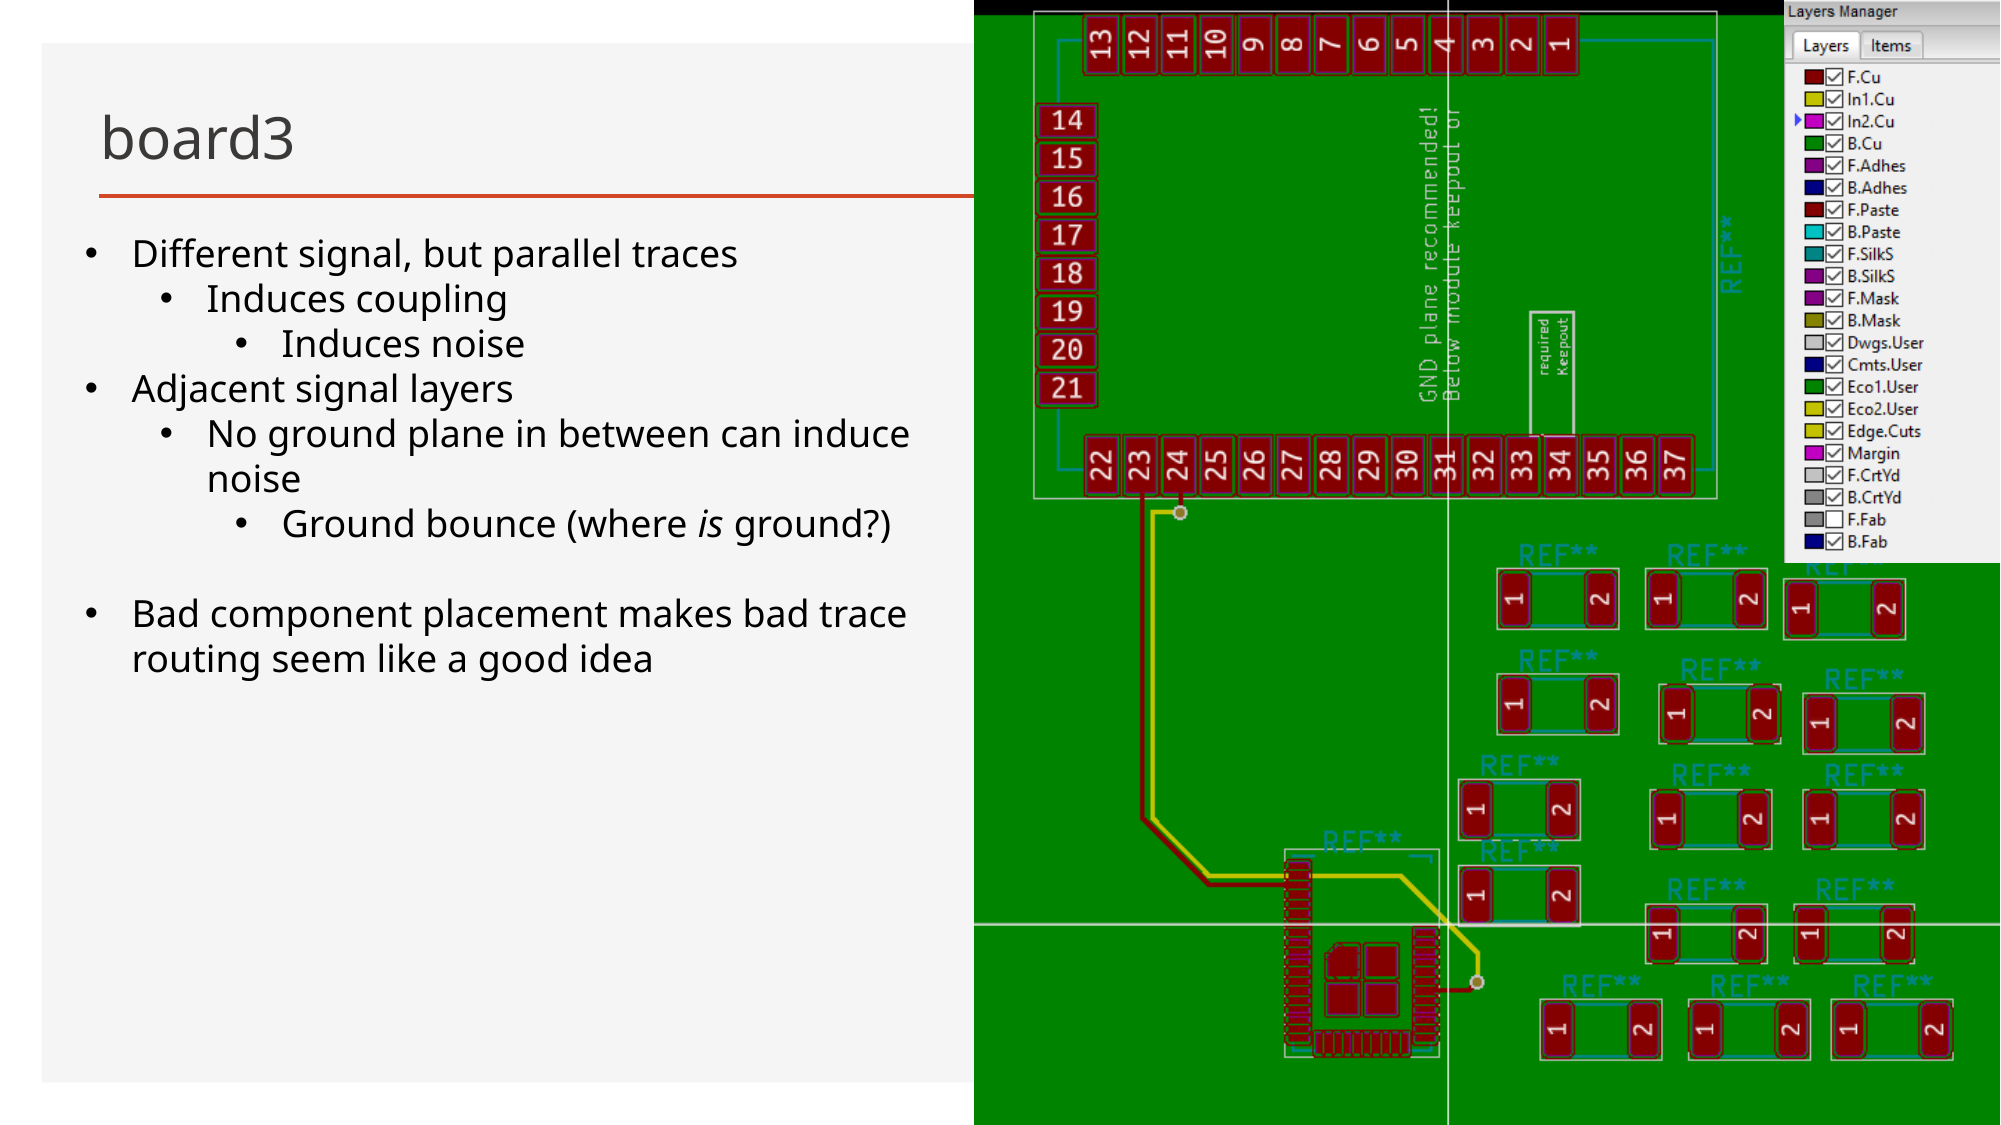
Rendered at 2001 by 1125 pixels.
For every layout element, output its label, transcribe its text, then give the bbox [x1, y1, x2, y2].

text_box Different signal, but parallel traces Induces coupling Induces noise Adjacent signal layers No ground plane in between can induce noise Ground bounce (where is ground?) Bad component placement makes bad trace routing seem like a good idea [70, 222, 974, 733]
picture [974, 0, 2000, 1125]
title board3 [85, 73, 974, 179]
